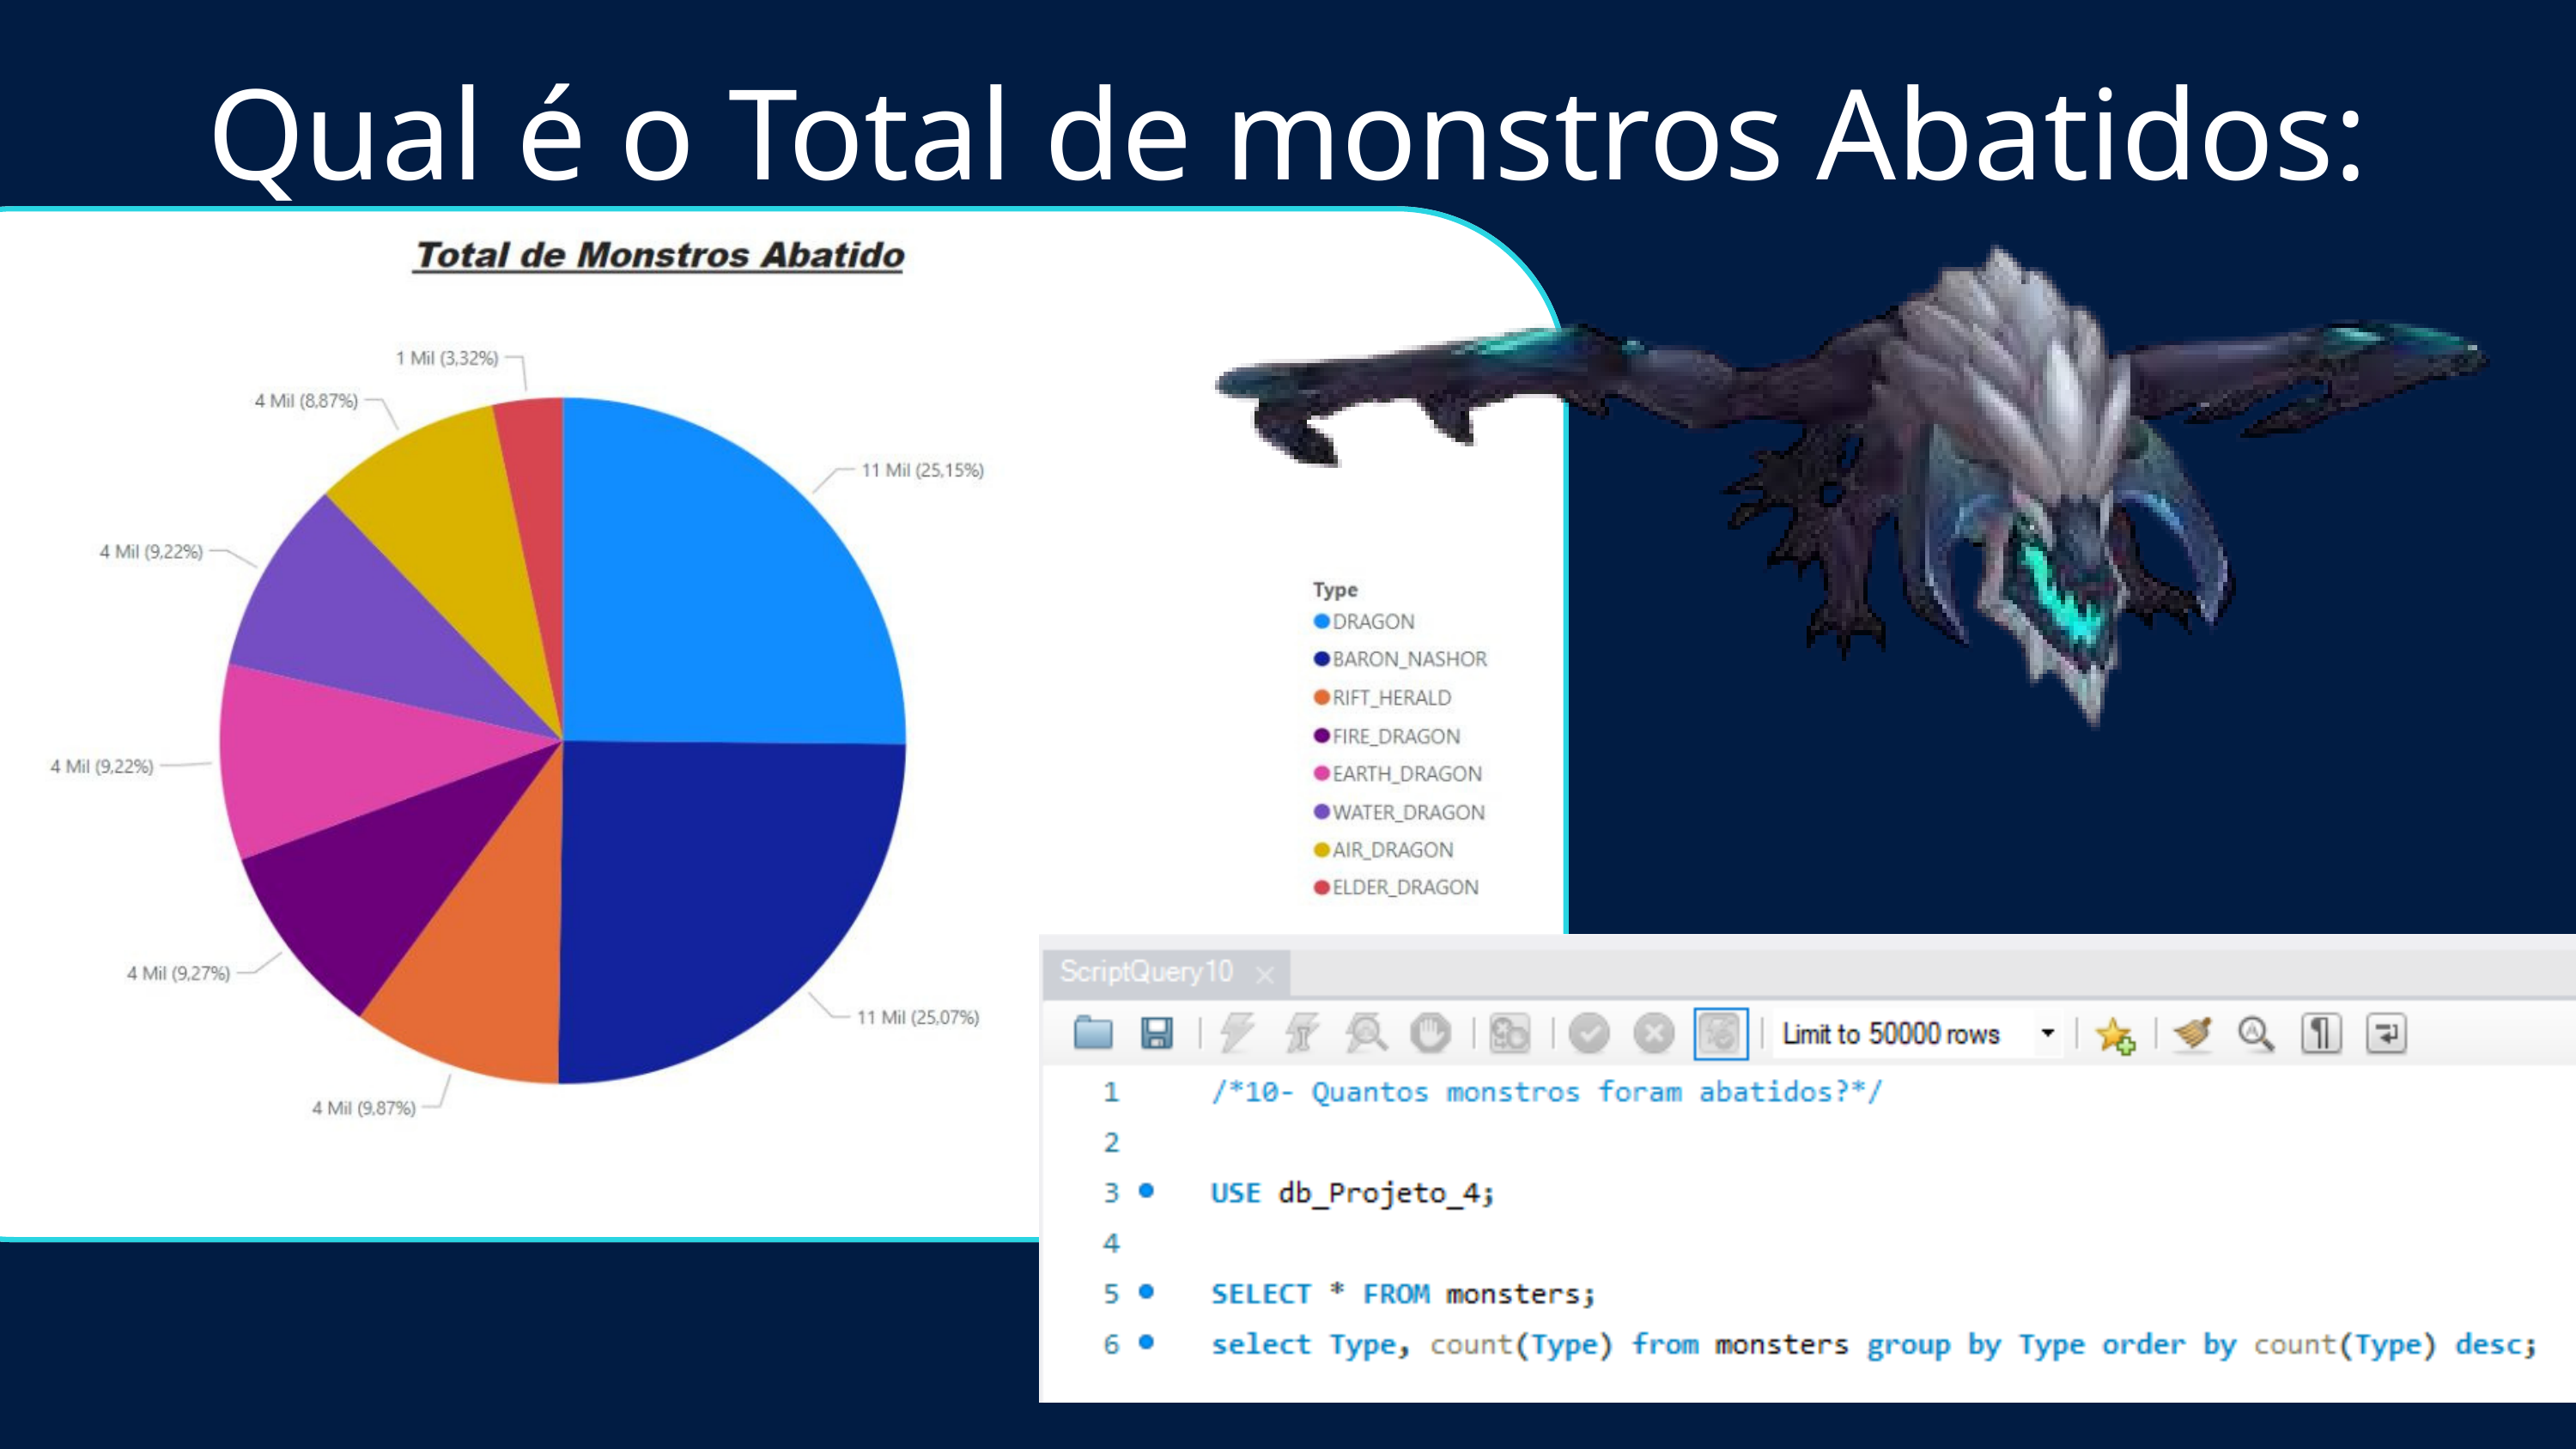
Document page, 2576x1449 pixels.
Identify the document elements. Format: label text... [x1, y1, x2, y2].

text_box Qual é o Total de monstros Abatidos: [138, 29, 2438, 204]
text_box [0, 205, 1570, 1243]
picture [1202, 144, 2517, 881]
picture [1039, 933, 2576, 1403]
